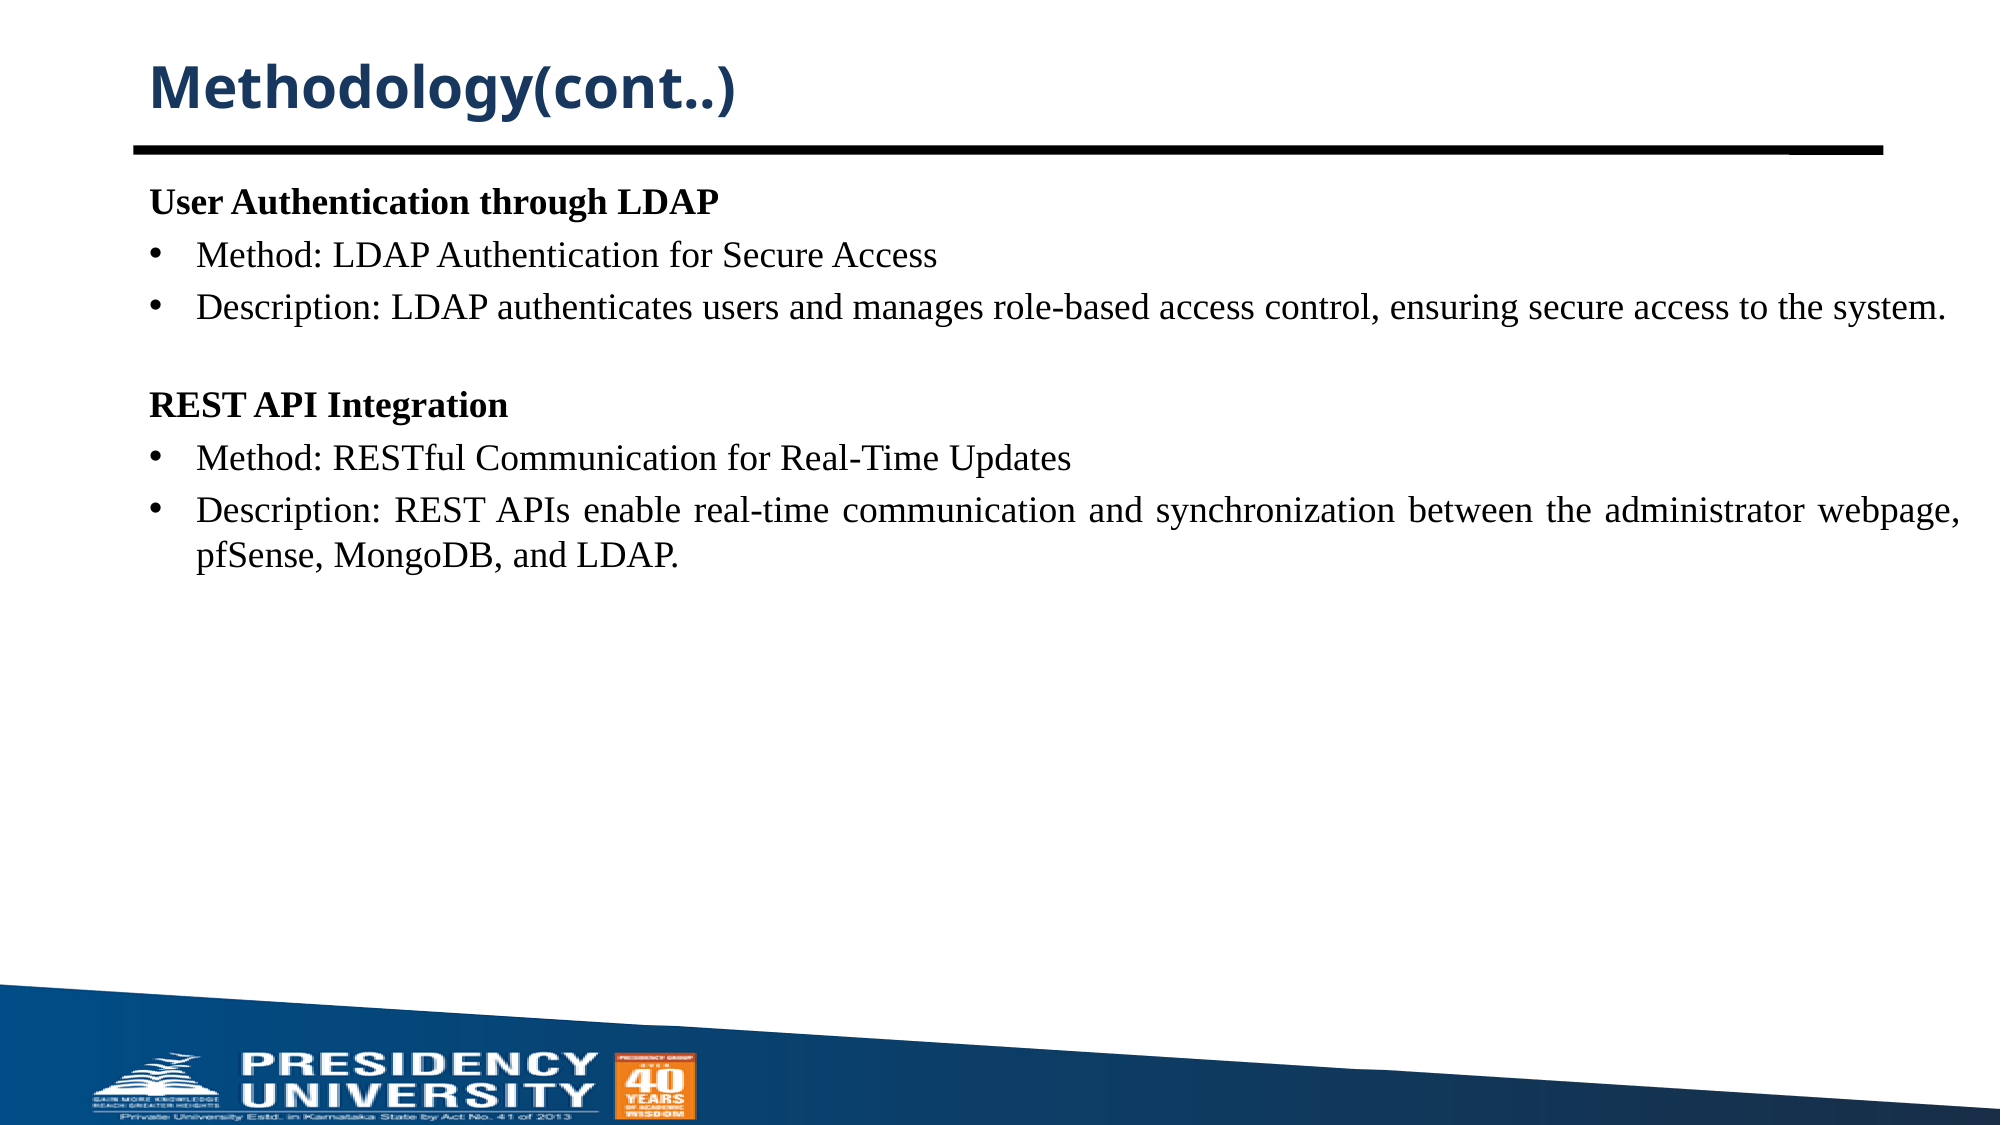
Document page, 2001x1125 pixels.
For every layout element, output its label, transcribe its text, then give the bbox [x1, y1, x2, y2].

title Methodology(cont..) [133, 45, 1884, 125]
list User Authentication through LDAP Method: LDAP Authentication for Secure Access Description: LDAP authenticates users and manages role-based access control, ensuring secure access to the system. REST API Integration Method: RESTful Communication for Real-Time Updates Description: REST APIs enable real-time communication and synchronization between the administrator webpage, pfSense, MongoDB, and LDAP. [134, 169, 1979, 1058]
picture [0, 982, 2000, 1125]
